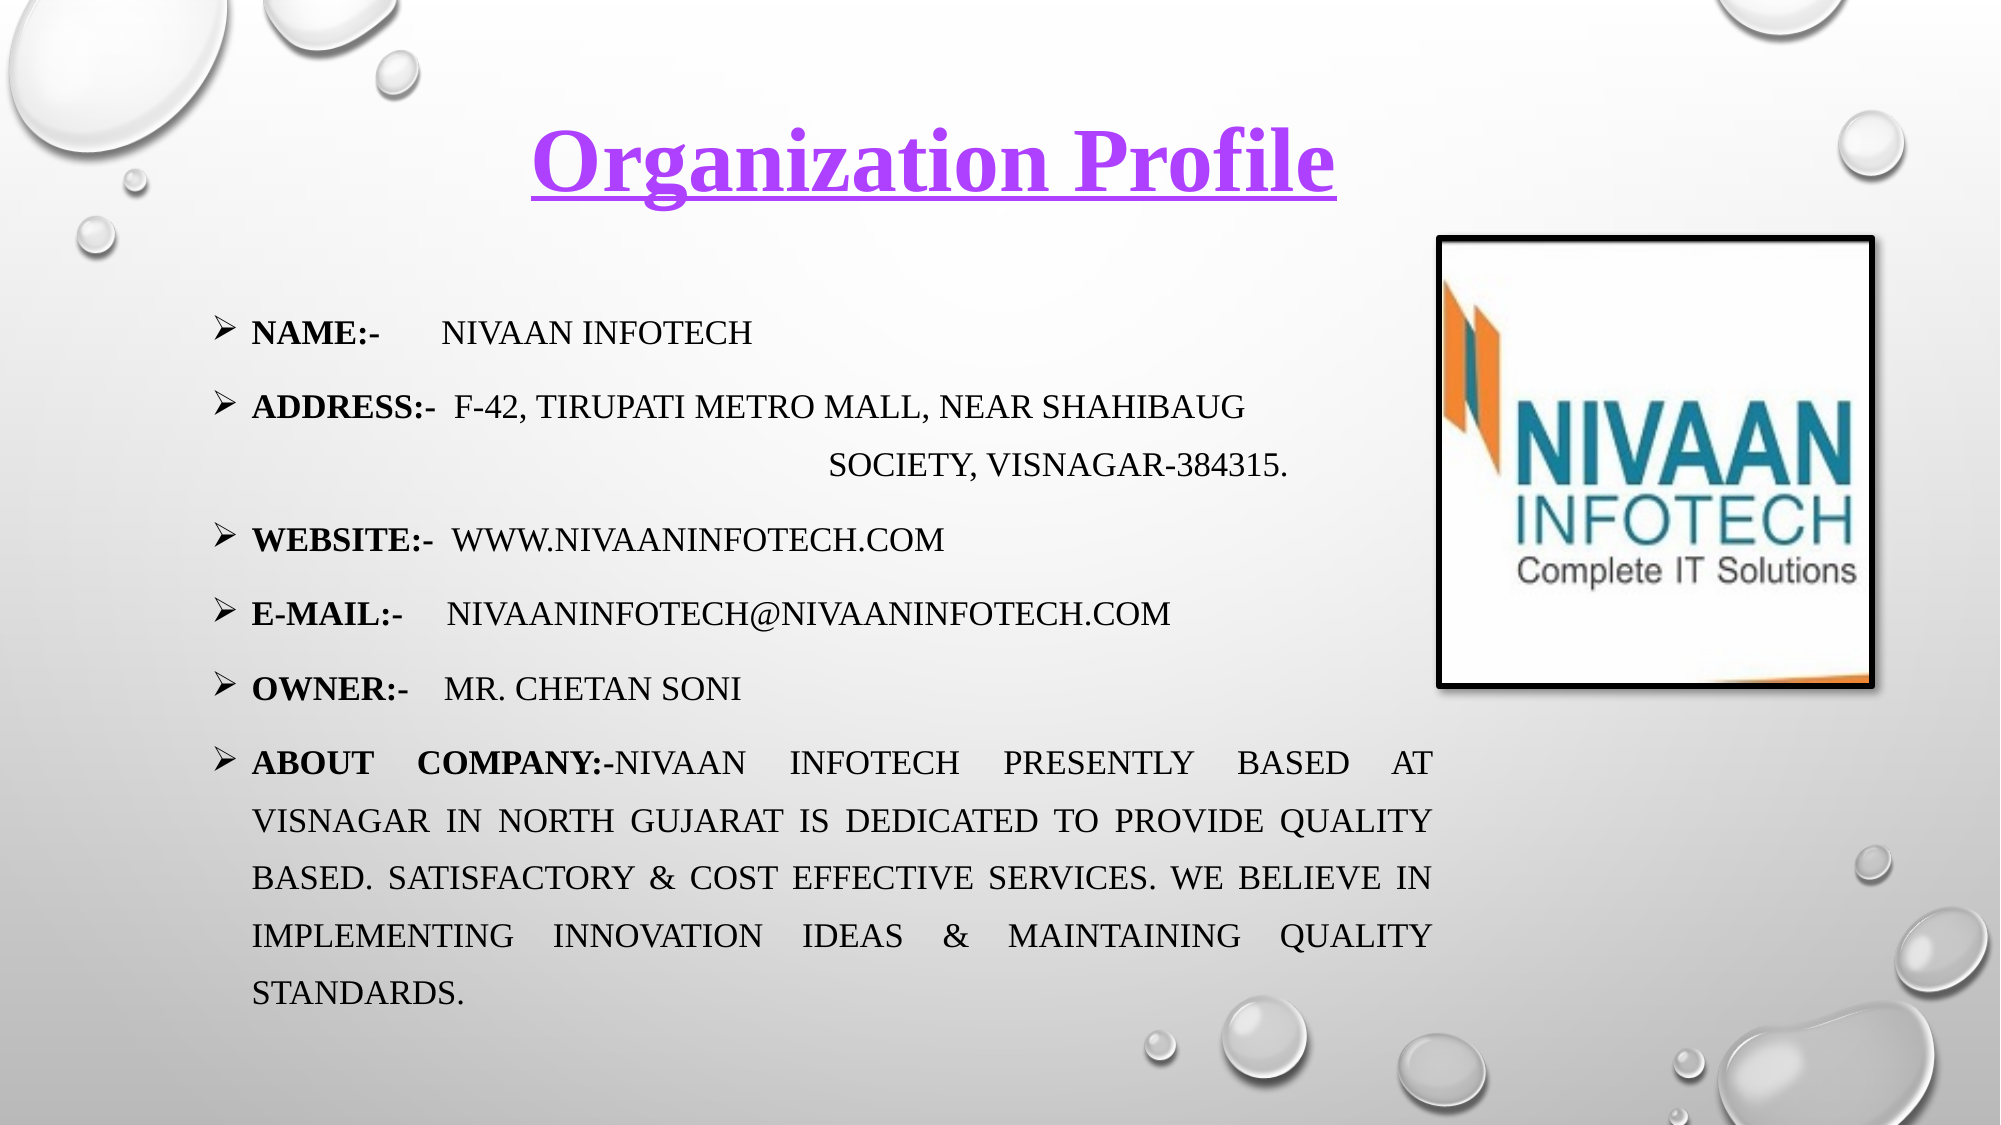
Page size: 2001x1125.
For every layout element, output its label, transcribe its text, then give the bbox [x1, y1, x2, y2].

picture [0, 0, 2000, 1125]
text_box [552, 48, 1804, 783]
text_box Name:- NIVAAN INFOTECH Address:- F-42, Tirupati Metro Mall, Near Shahibaug Society, Visnagar-384315. Website:- www.nivaaninfotech.com E-Mail:- nivaaninfotech@nivaaninfotech.com Owner:- Mr. Chetan Soni About Company:-Nivaan Infotech Presently Based At Visnagar In North Gujarat Is Dedicated To Provide Quality Based. Satisfactory & Cost Effective Services. We Believe In Implementing Innovation Ideas & Maintaining Quality Standards. [196, 287, 1448, 1022]
text_box Organization Profile [318, 92, 552, 217]
